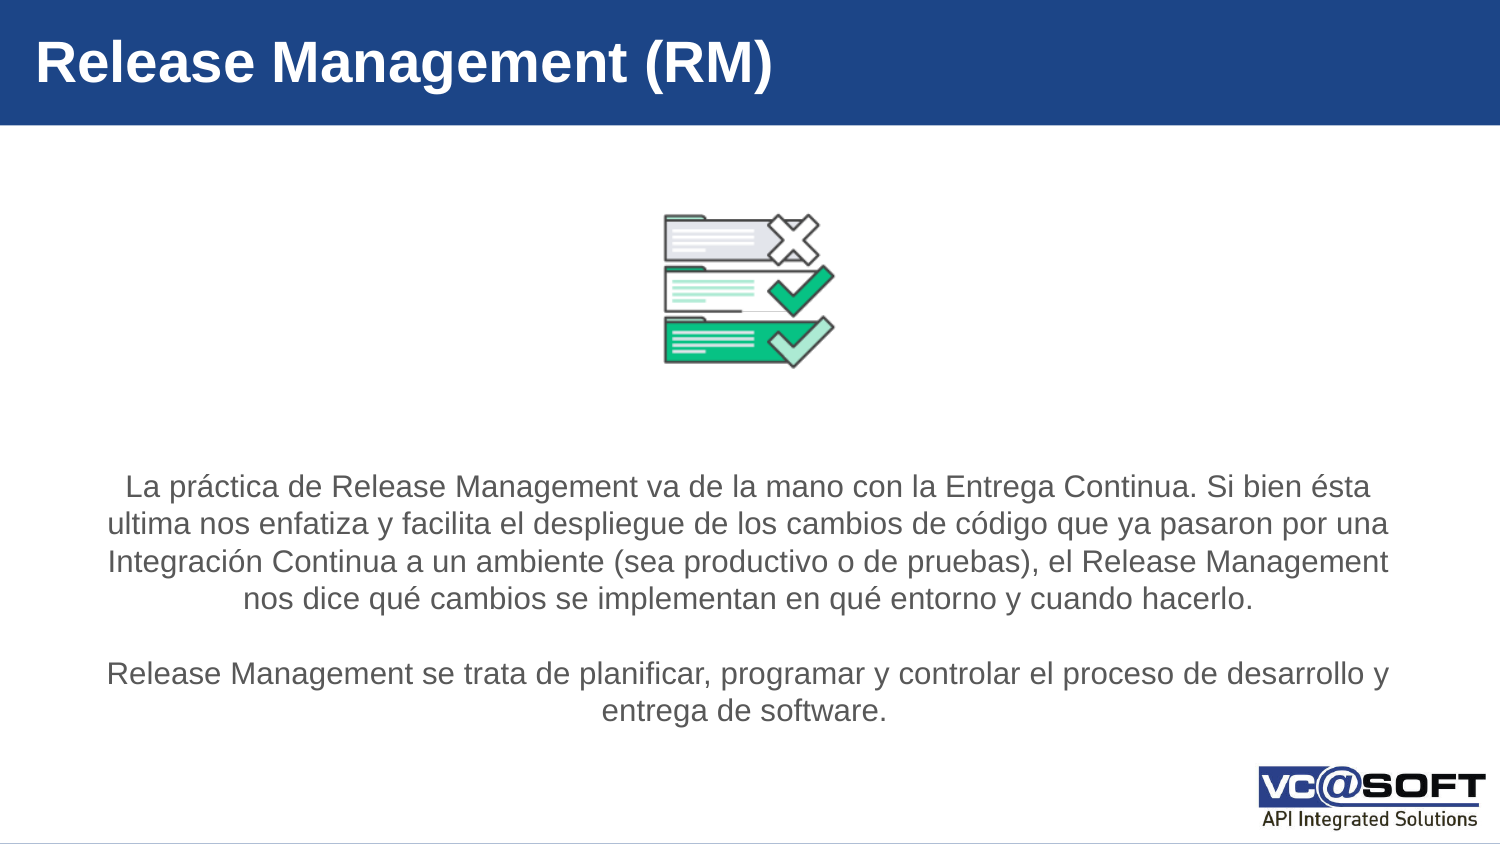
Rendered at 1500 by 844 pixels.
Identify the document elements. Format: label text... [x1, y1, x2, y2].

text_box La práctica de Release Management va de la mano con la Entrega Continua. Si bien ésta ultima nos enfatiza y facilita el despliegue de los cambios de código que ya pasaron por una Integración Continua a un ambiente (sea productivo o de pruebas), el Release Management nos dice qué cambios se implementan en qué entorno y cuando hacerlo. Release Management se trata de planificar, programar y controlar el proceso de desarrollo y entrega de software. [91, 458, 1408, 736]
picture [1246, 758, 1495, 832]
text_box Release Management (RM) [20, 17, 1479, 103]
text_box [0, 125, 1500, 844]
picture [638, 180, 861, 403]
